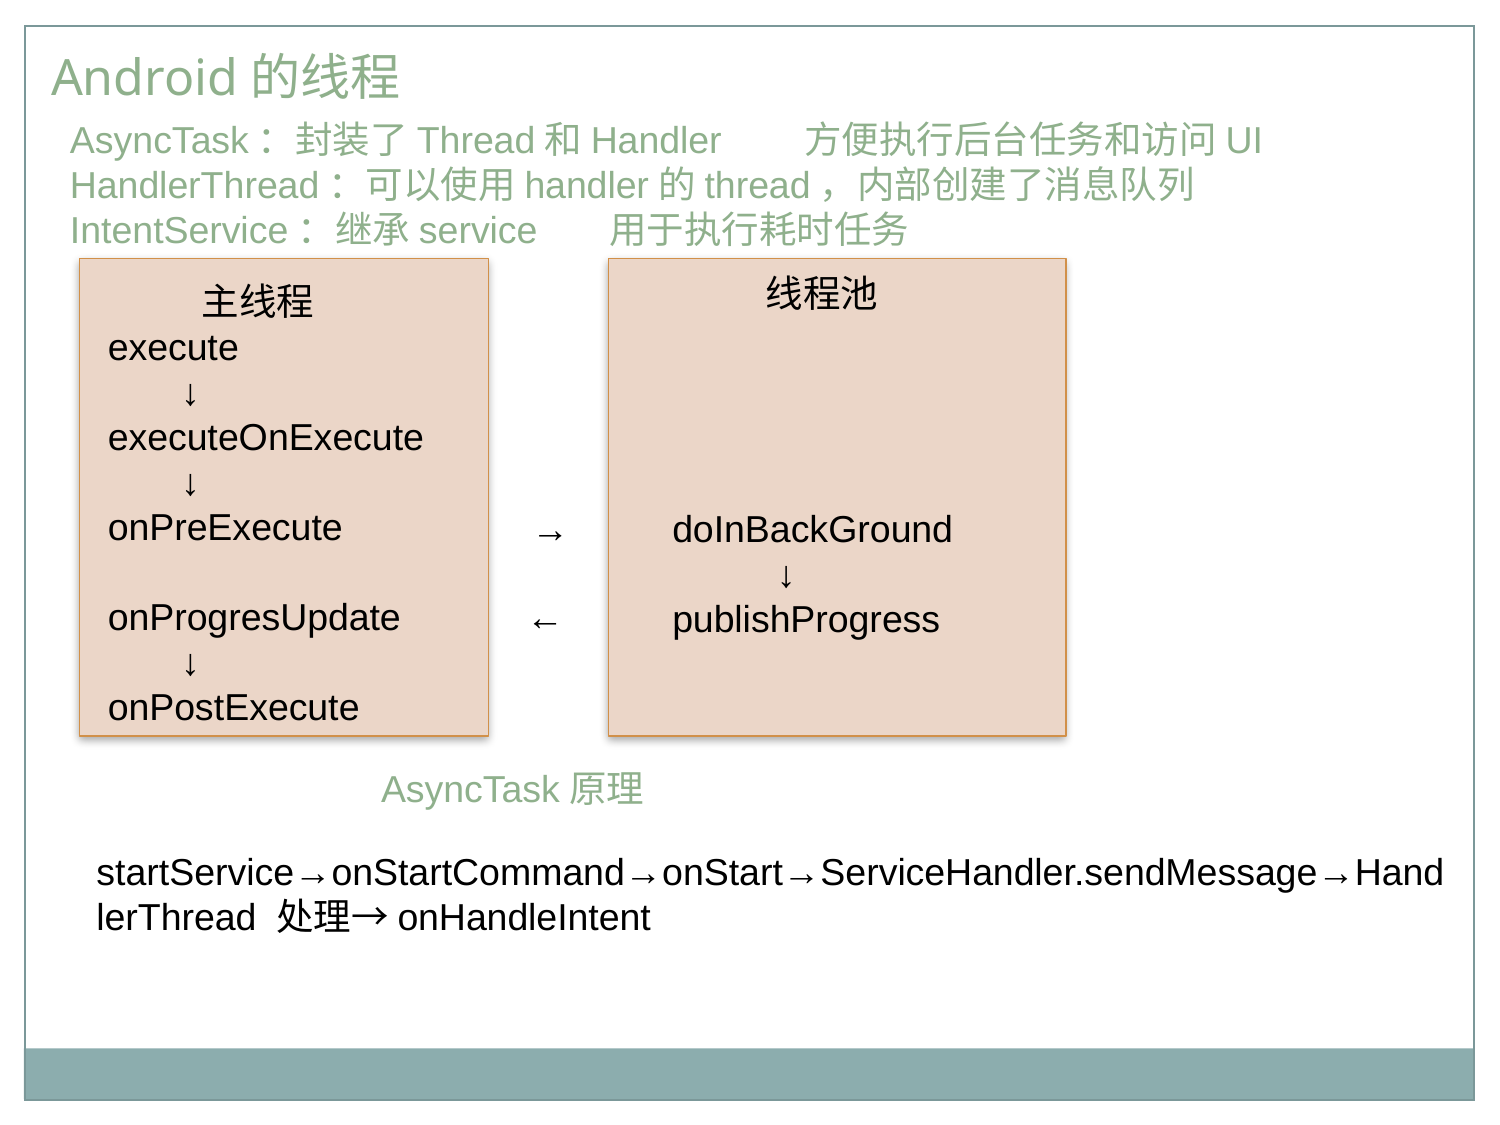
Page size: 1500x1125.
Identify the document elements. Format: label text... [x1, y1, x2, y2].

text_box AsyncTask原理 [366, 712, 676, 818]
text_box 主线程 execute ↓ executeOnExecute ↓ onPreExecute onProgresUpdate ↓ onPostExecute [93, 270, 444, 736]
text_box [79, 258, 489, 737]
text_box [608, 258, 1067, 737]
text_box startService→onStartCommand→onStart→ServiceHandler.sendMessage→HandlerThread 处理→onHandleIntent [81, 840, 1460, 946]
text_box → [485, 497, 609, 558]
text_box AsyncTask：封装了Thread和Handler 方便执行后台任务和访问UI HandlerThread：可以使用handler的thread，内部创建了消息队列 IntentService：继承service 用于执行耗时任务 [55, 108, 1436, 259]
text_box ← [490, 585, 609, 646]
text_box doInBackGround ↓ publishProgress [657, 497, 1046, 648]
text_box Android的线程 [36, 37, 1412, 113]
text_box 线程池 [631, 262, 1045, 323]
